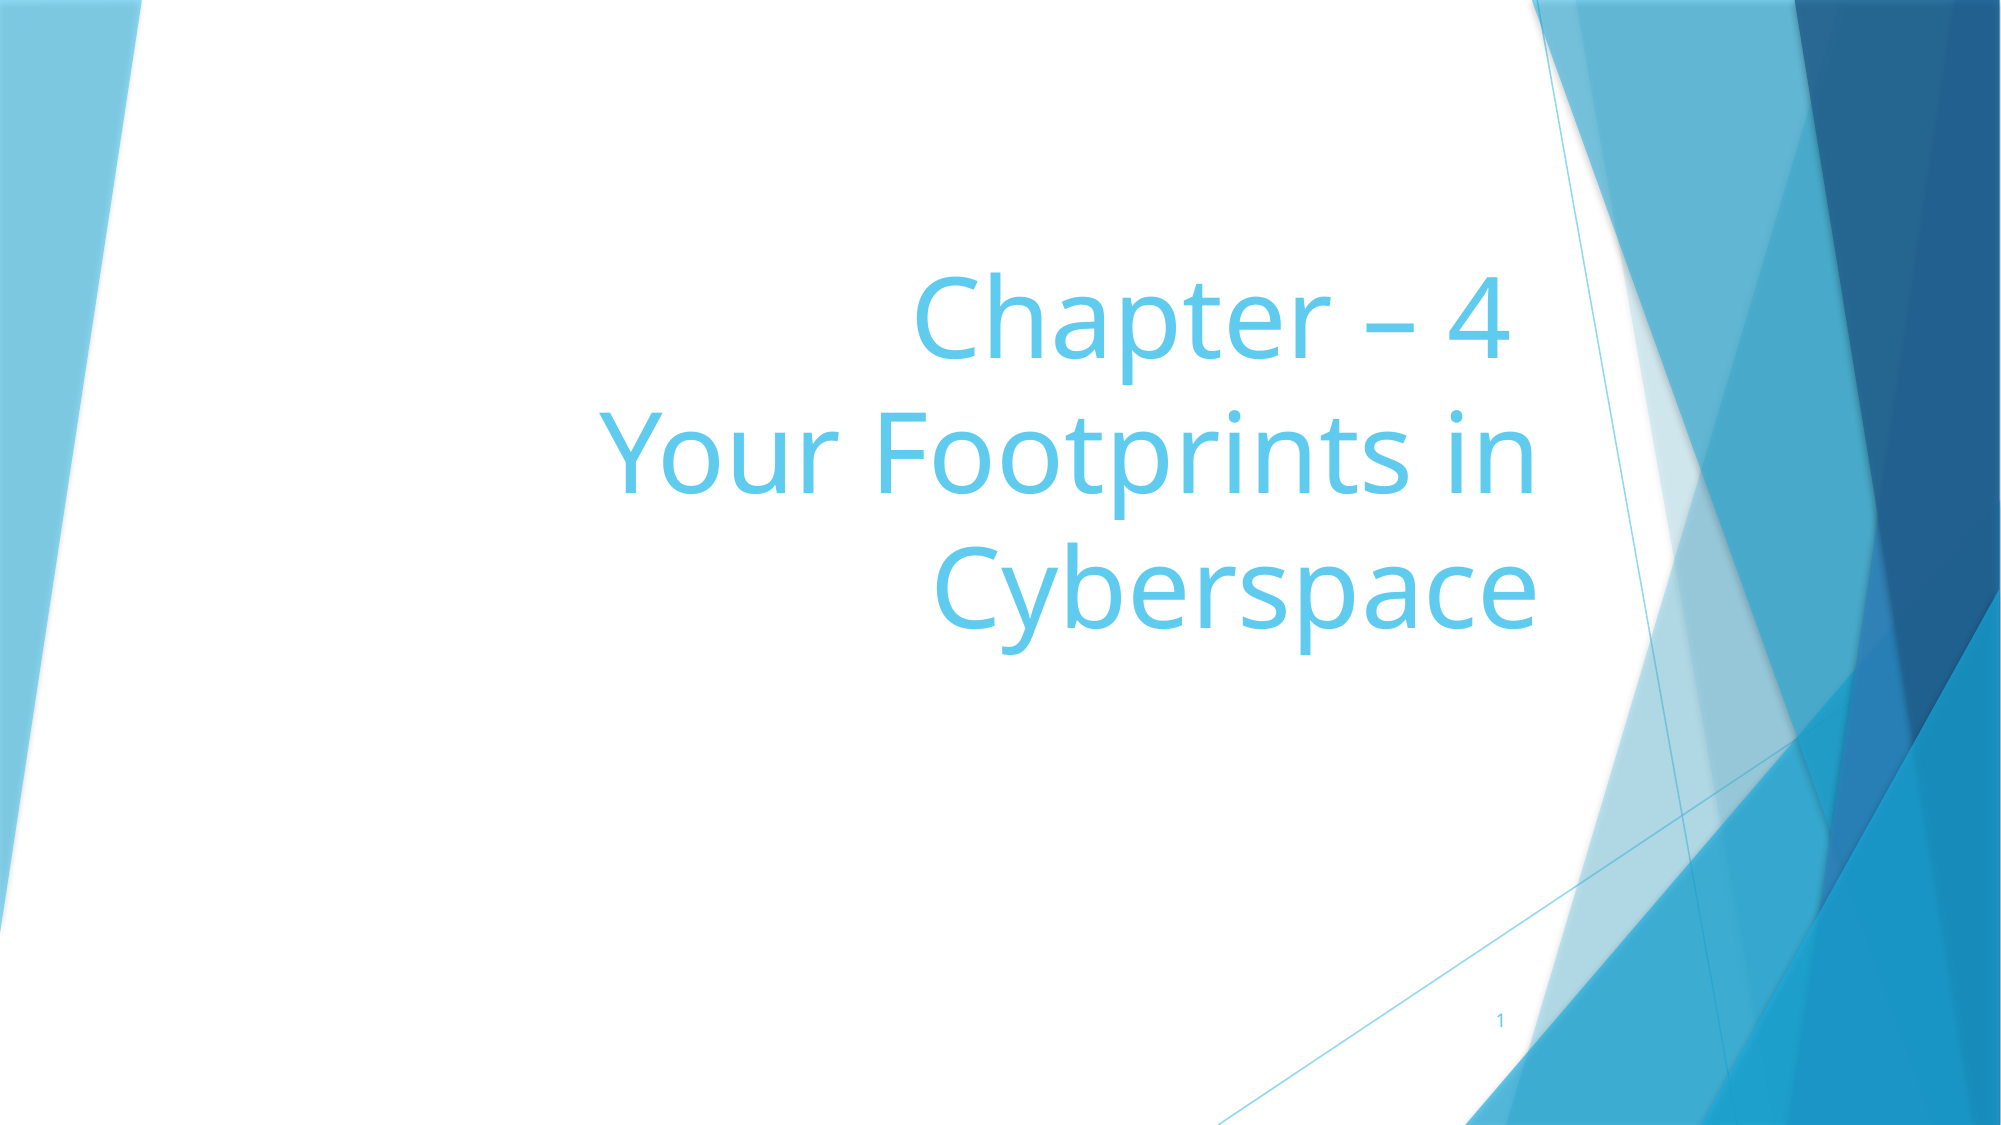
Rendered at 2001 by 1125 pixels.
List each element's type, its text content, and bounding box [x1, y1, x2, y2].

title Chapter – 4 Your Footprints in Cyberspace [49, 180, 1557, 659]
slide_number 1 [1409, 991, 1522, 1051]
